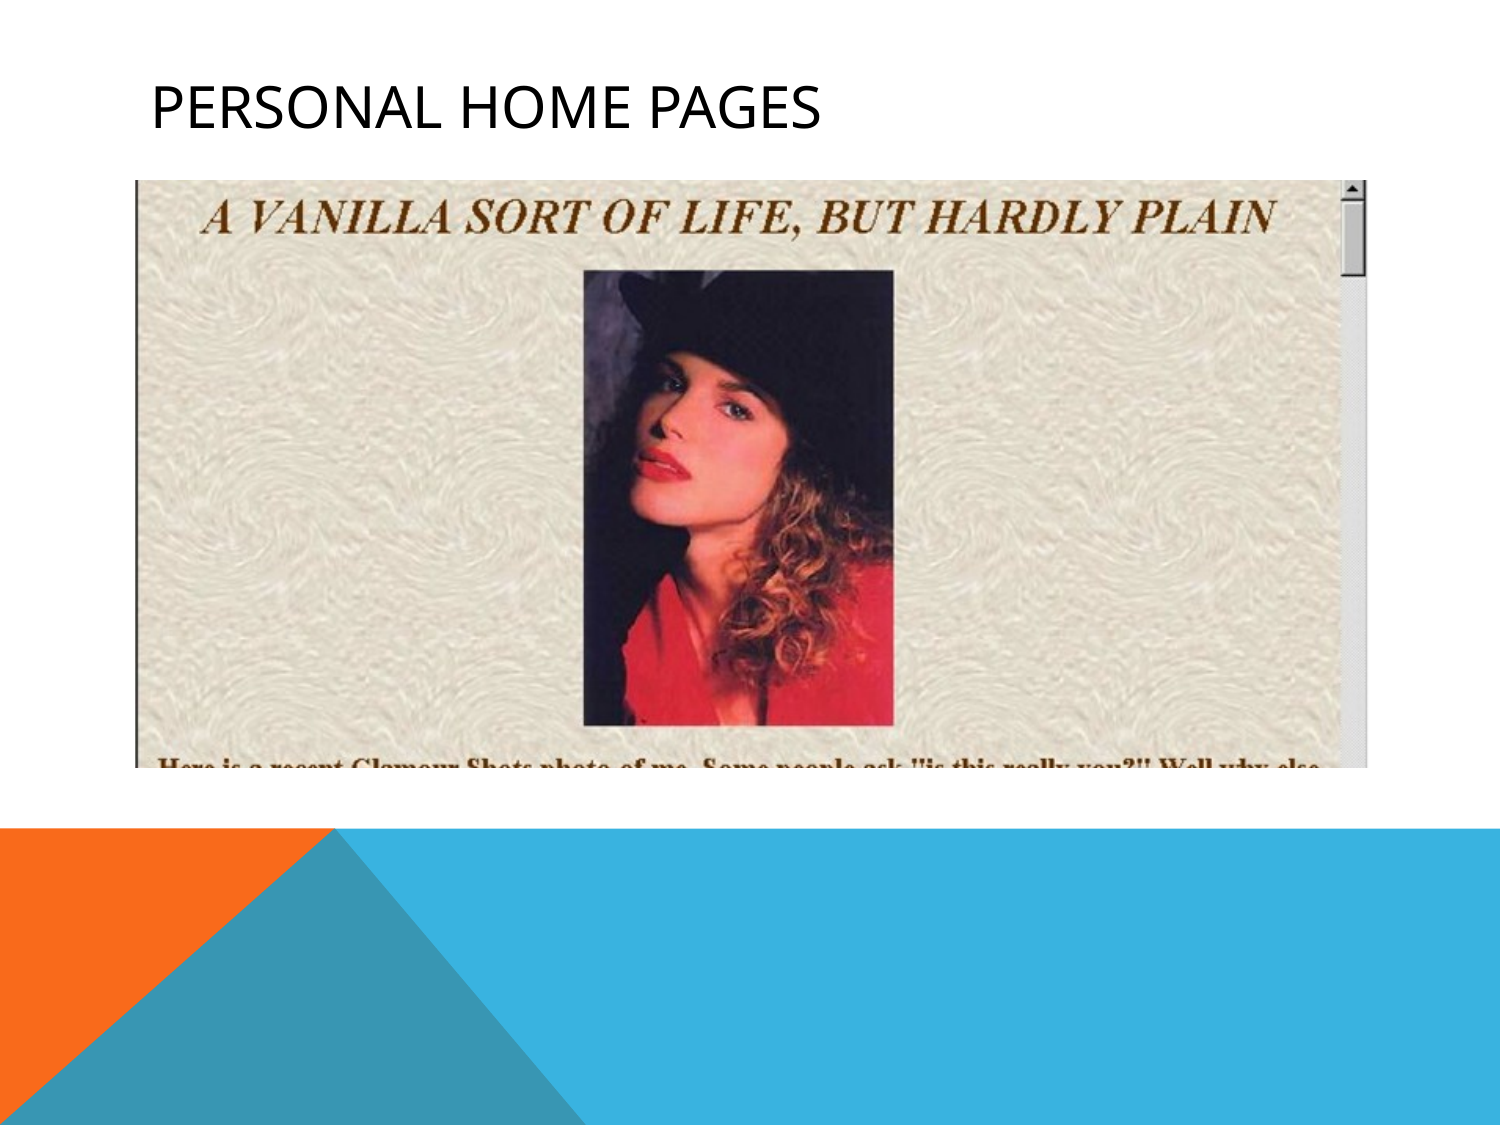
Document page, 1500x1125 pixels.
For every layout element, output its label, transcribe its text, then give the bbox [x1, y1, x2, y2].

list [134, 180, 1369, 768]
title PERSONAL HOME PAGES [135, 60, 1369, 150]
